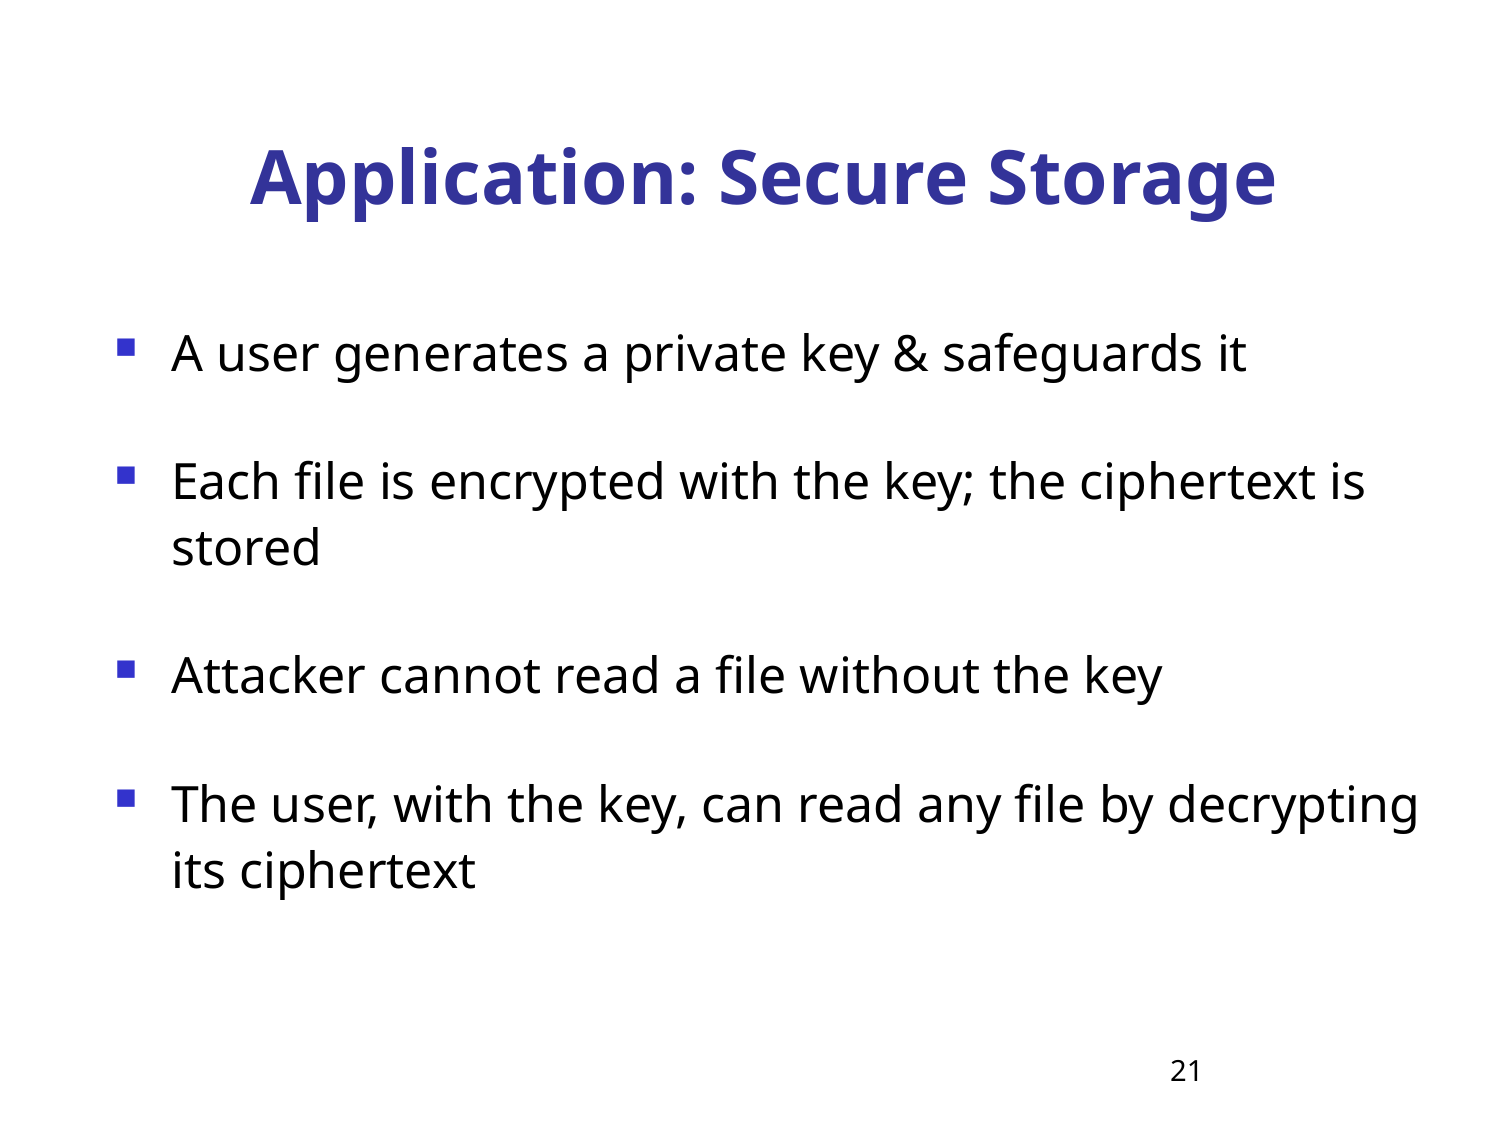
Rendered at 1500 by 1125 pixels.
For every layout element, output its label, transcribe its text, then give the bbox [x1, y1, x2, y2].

text_box A user generates a private key & safeguards it Each file is encrypted with the key; the ciphertext is stored Attacker cannot read a file without the key The user, with the key, can read any file by decrypting its ciphertext [99, 307, 1450, 1050]
slide_number 21 [1154, 1023, 1468, 1100]
title Application: Secure Storage [124, 0, 1404, 228]
